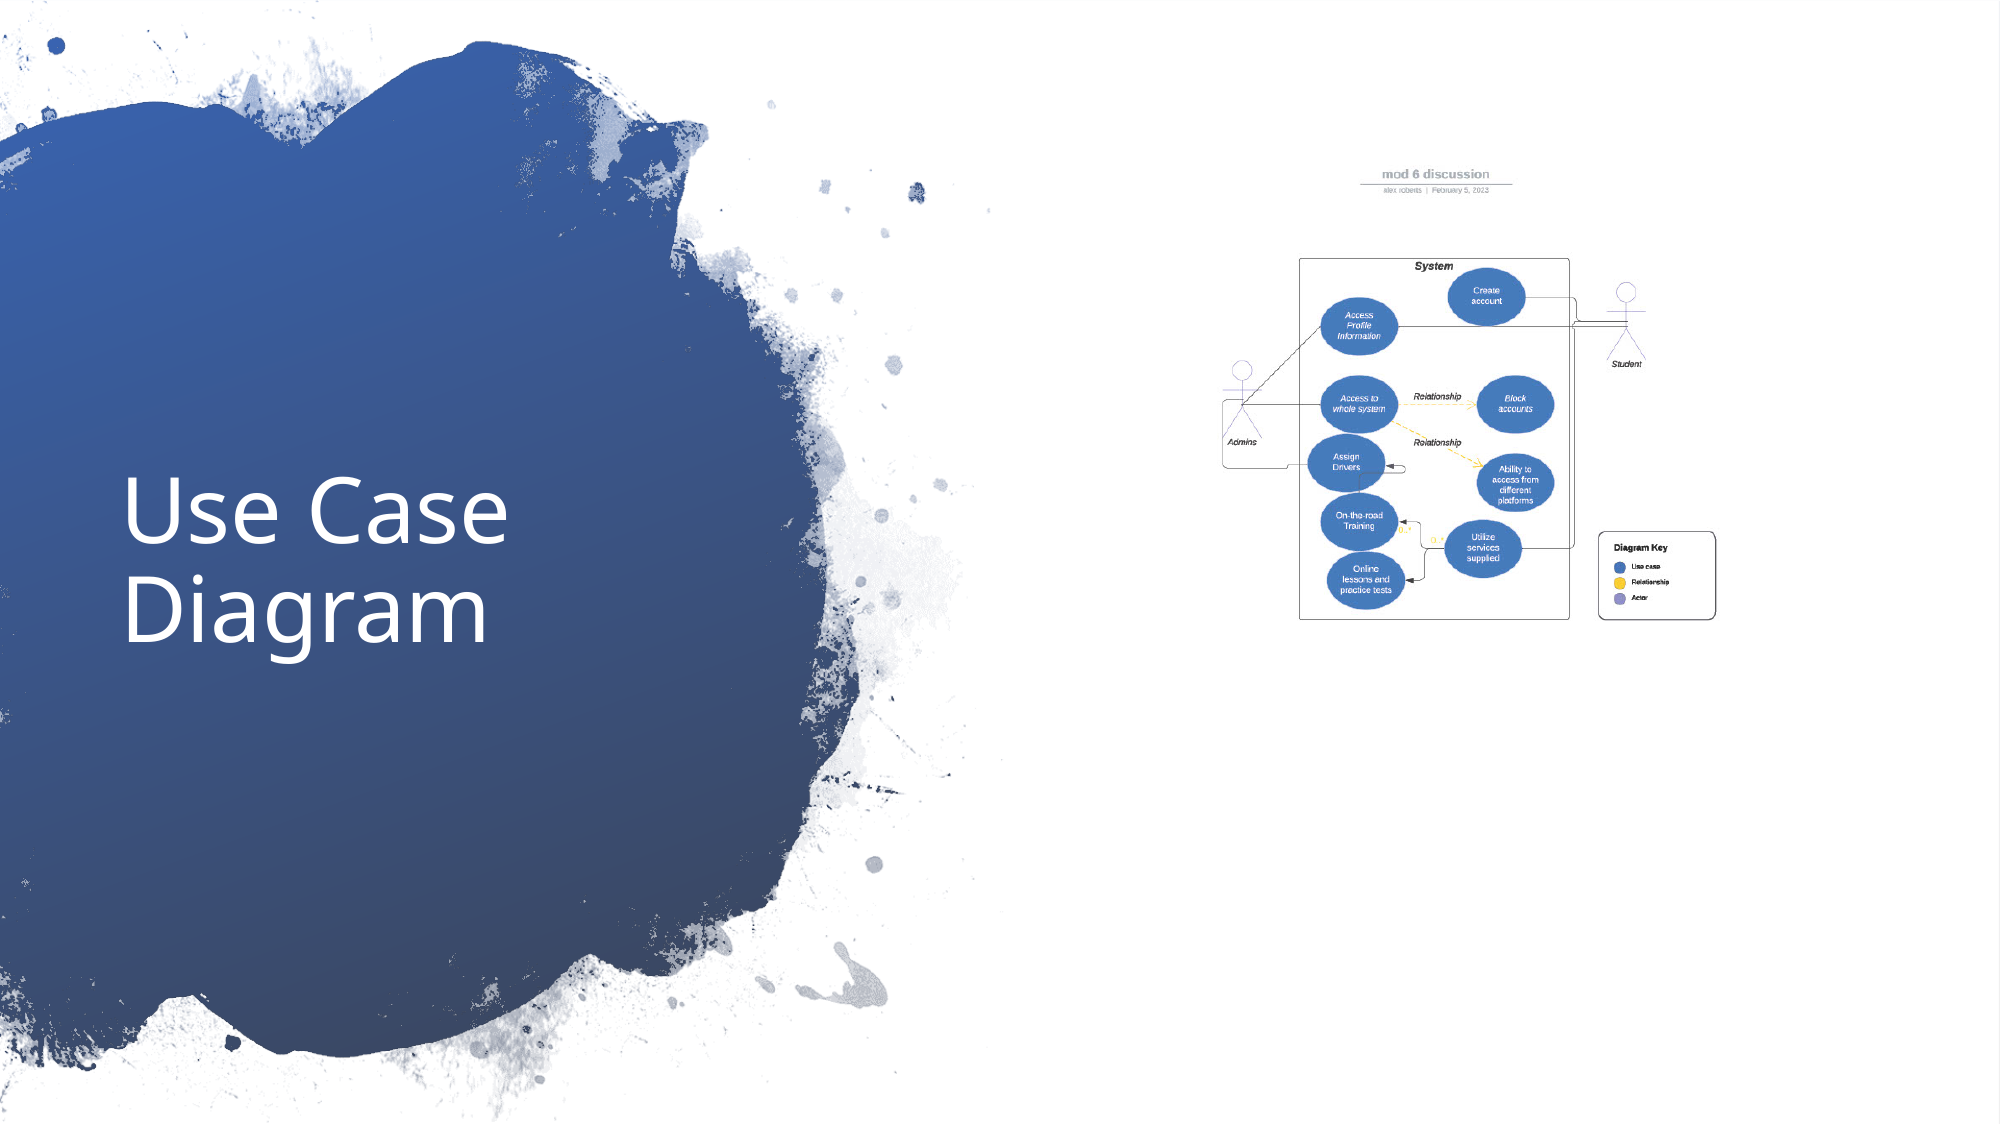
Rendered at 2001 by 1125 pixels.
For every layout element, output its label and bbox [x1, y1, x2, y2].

list [1102, 131, 1766, 990]
picture [0, 0, 2000, 1125]
